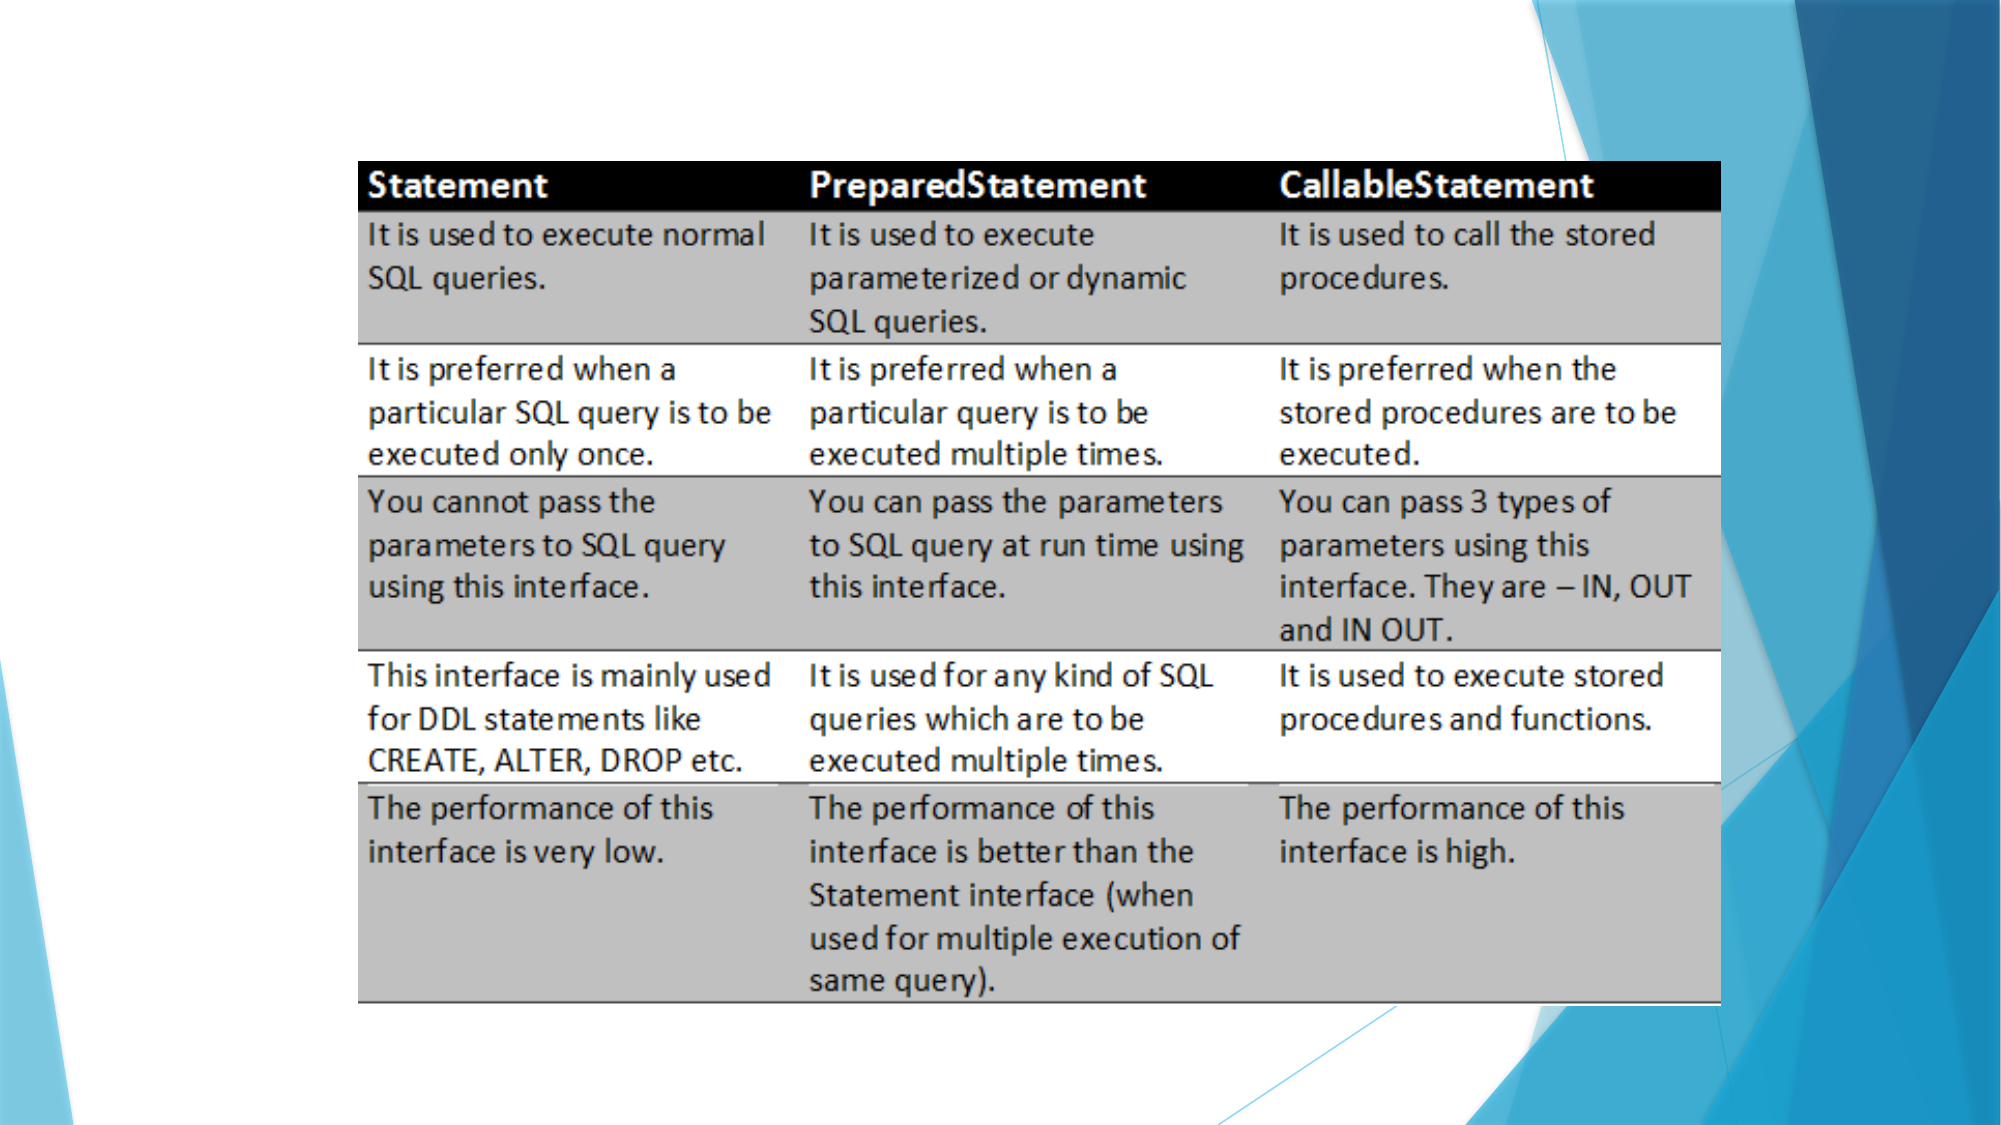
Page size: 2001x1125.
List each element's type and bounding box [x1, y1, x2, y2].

picture [358, 160, 1721, 1006]
